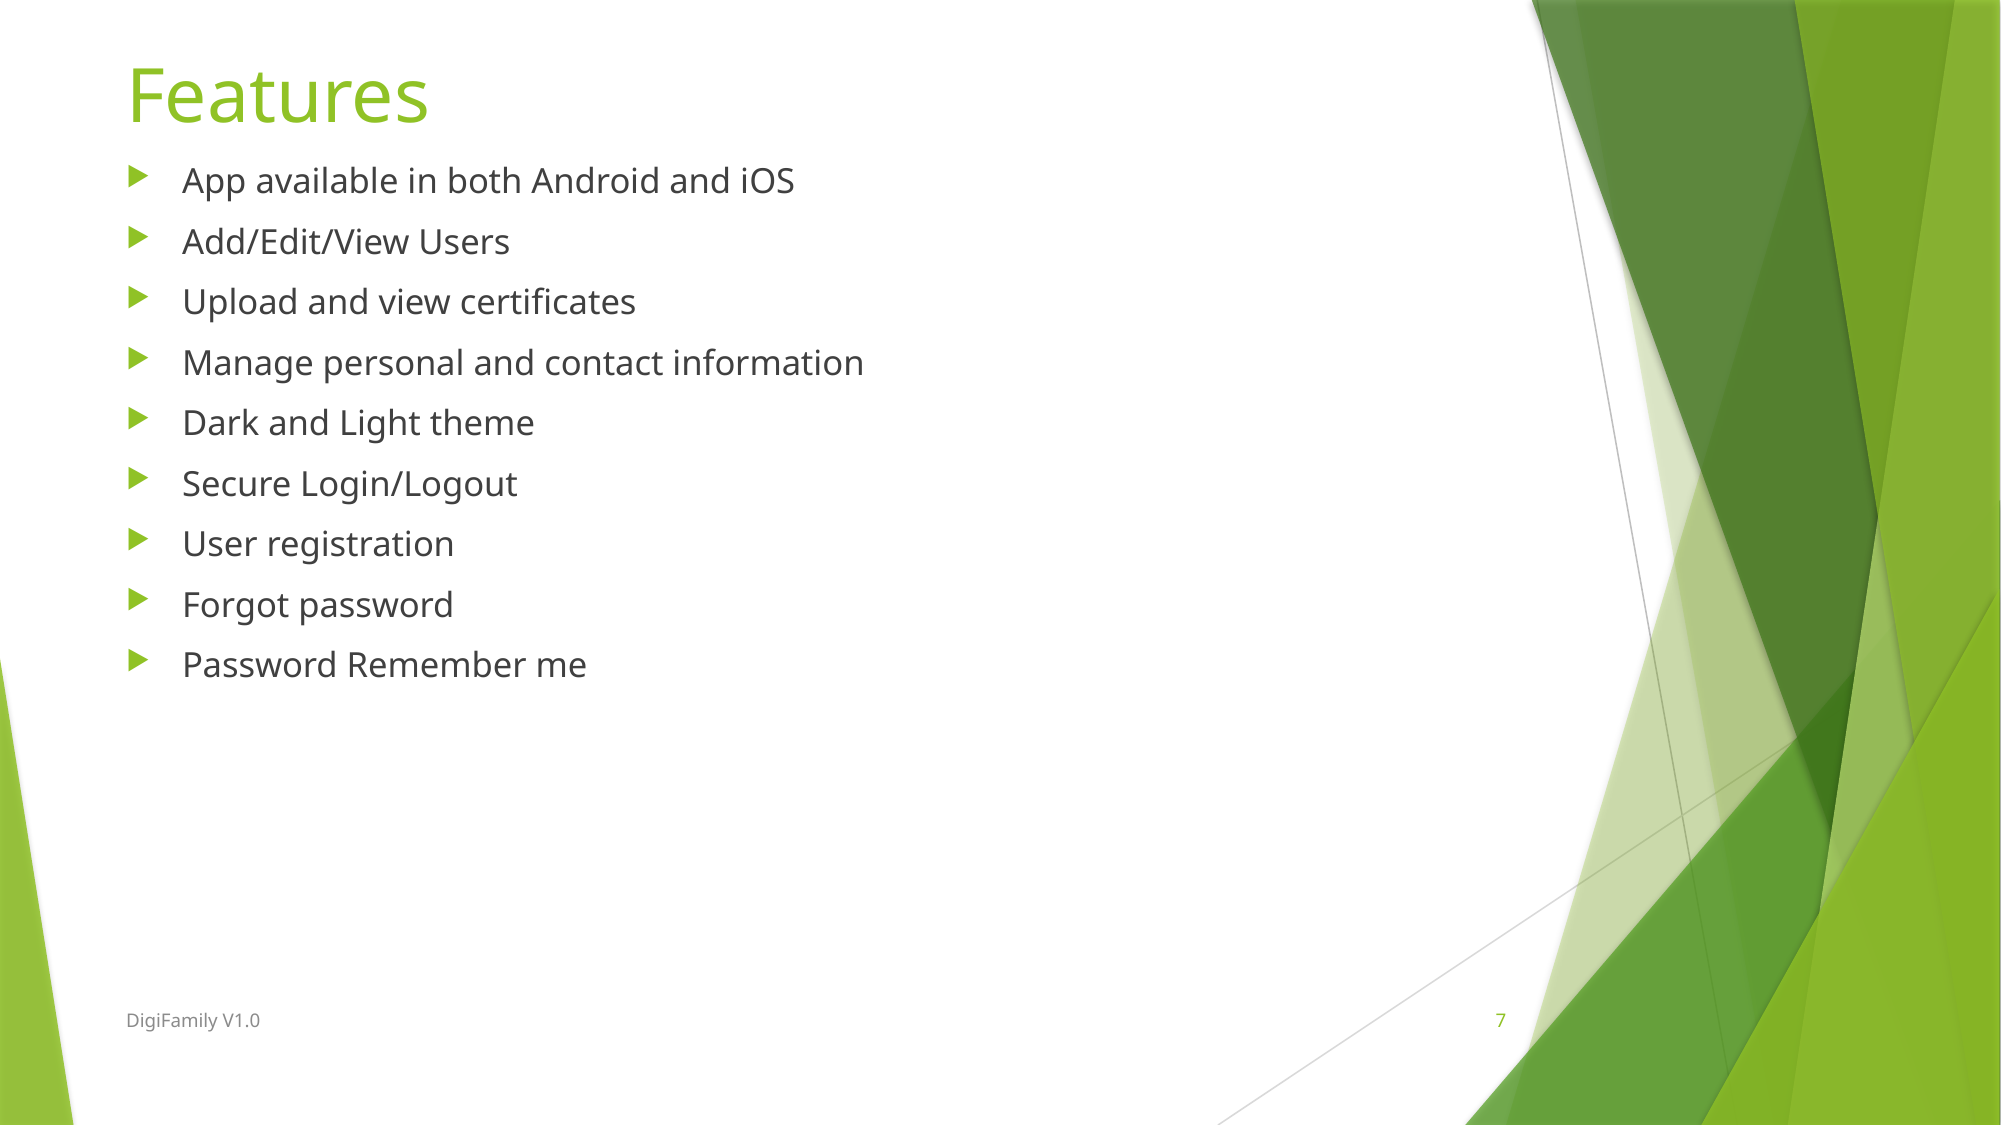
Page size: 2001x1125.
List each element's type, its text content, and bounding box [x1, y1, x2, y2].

list App available in both Android and iOS Add/Edit/View Users Upload and view certificates Manage personal and contact information Dark and Light theme Secure Login/Logout User registration Forgot password Password Remember me [111, 151, 1561, 693]
footer DigiFamily V1.0 [111, 991, 1145, 1051]
title Features [111, 40, 1522, 151]
slide_number 7 [1409, 991, 1522, 1051]
